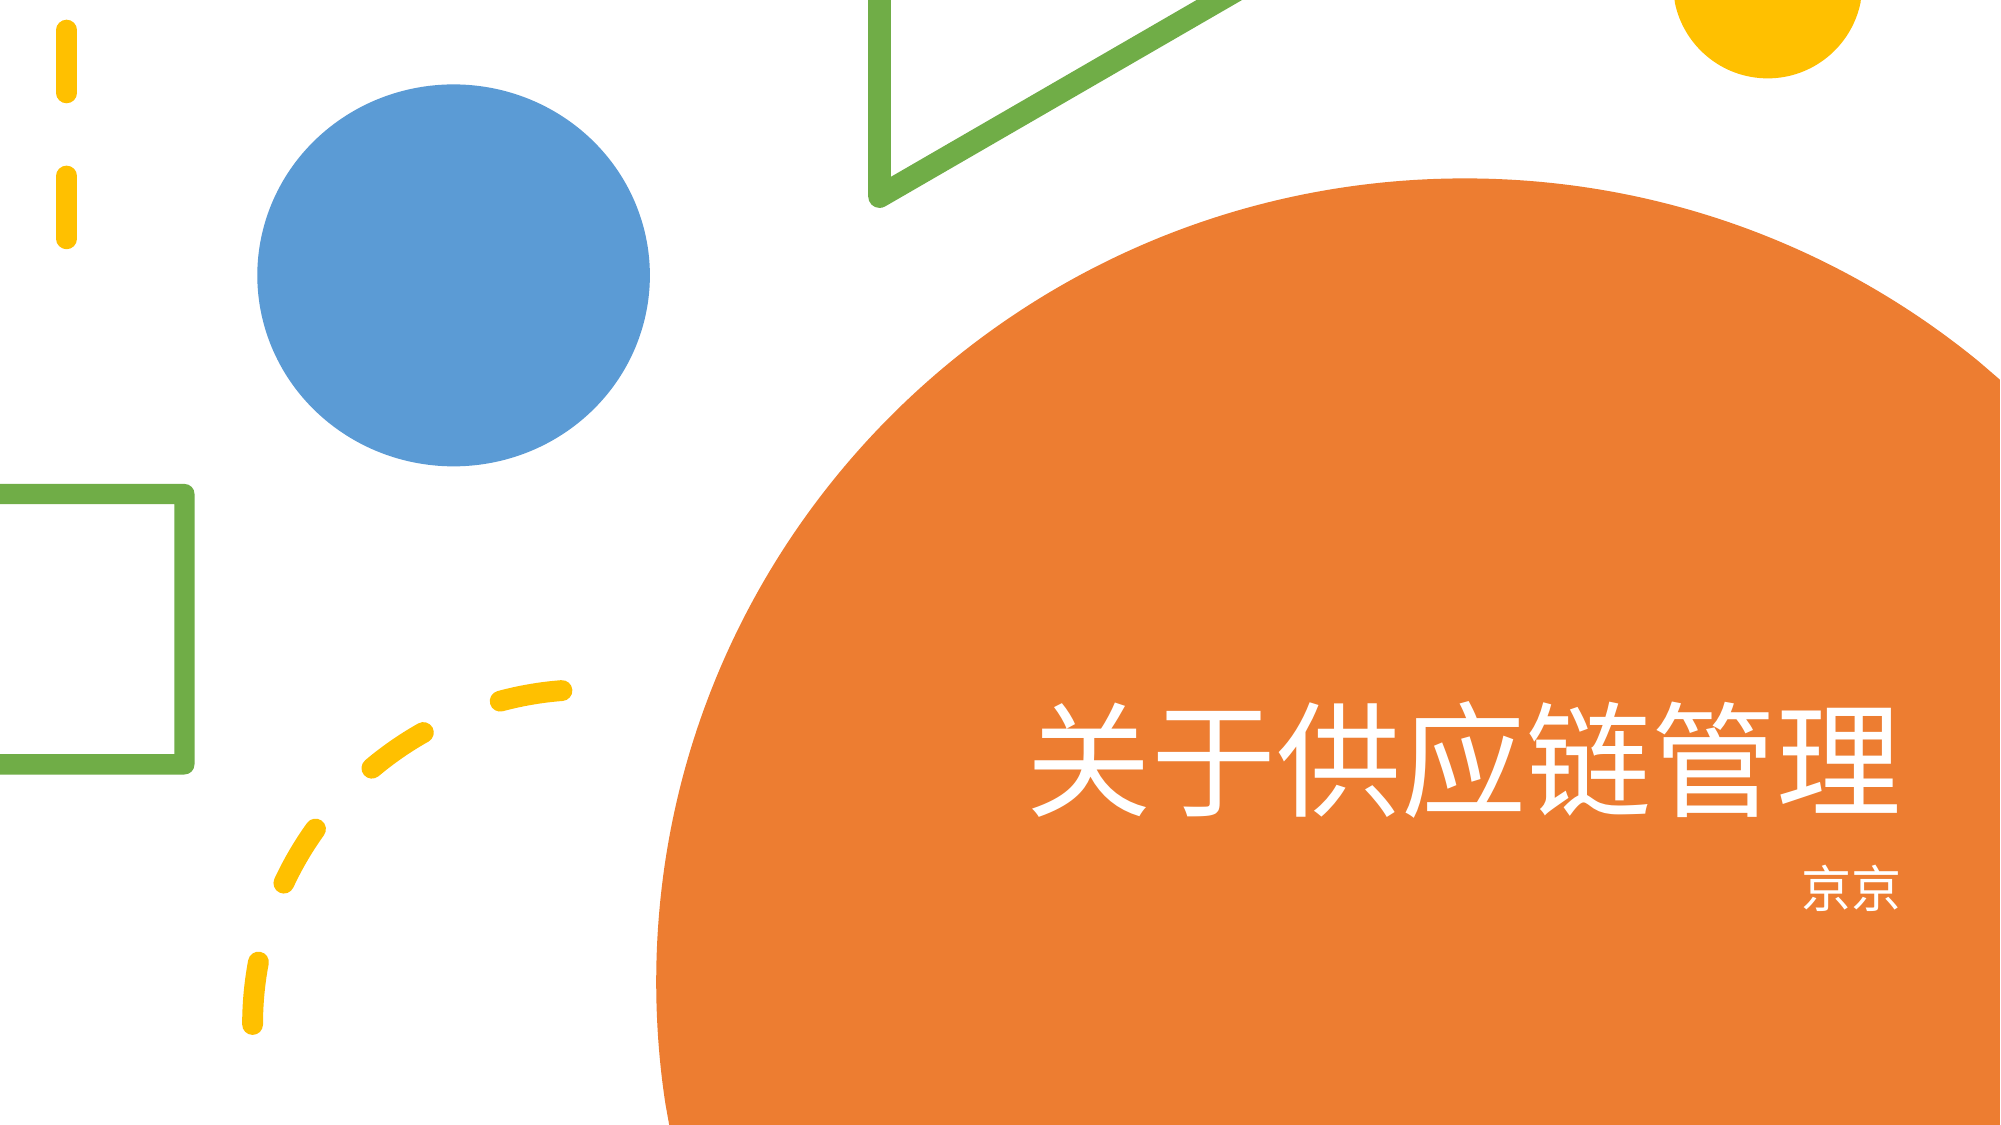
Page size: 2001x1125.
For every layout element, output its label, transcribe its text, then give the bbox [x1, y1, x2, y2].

text_box [0, 0, 2000, 1125]
text_box [0, 483, 195, 775]
text_box [256, 83, 651, 468]
text_box [868, 0, 1243, 208]
subtitle 京京 [835, 857, 1917, 1076]
text_box [1673, 0, 1862, 80]
text_box [655, 177, 2000, 1125]
text_box [252, 689, 588, 1026]
title 关于供应链管理 [835, 450, 1917, 842]
